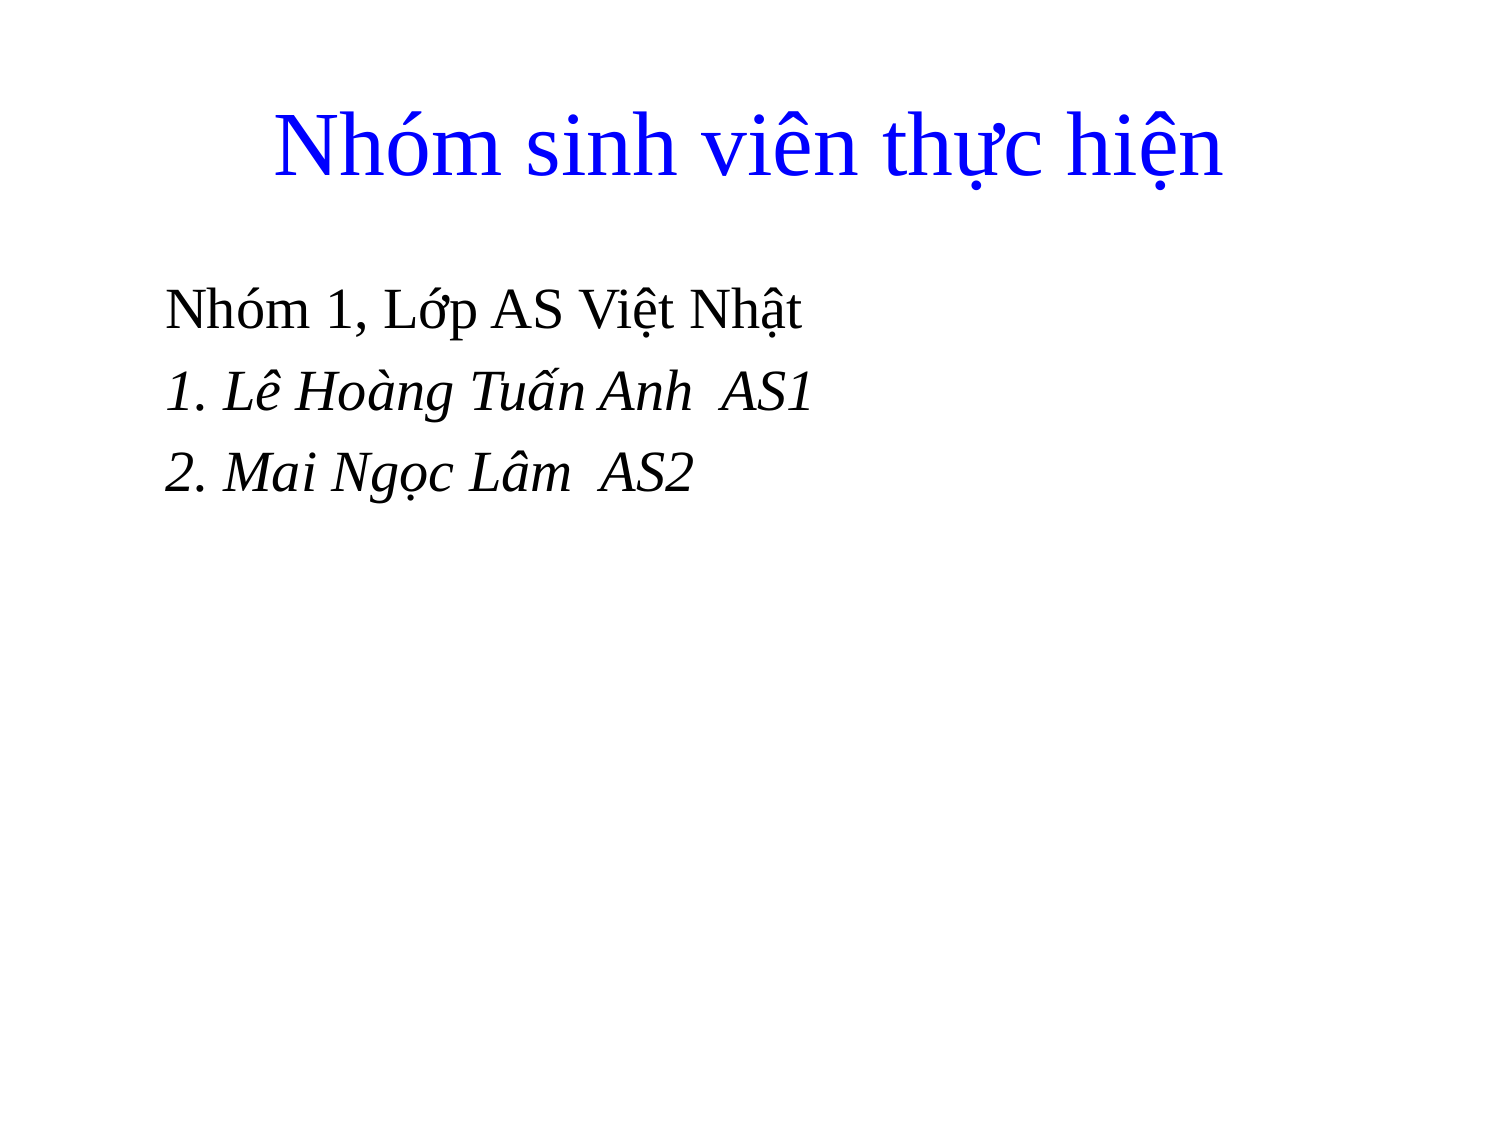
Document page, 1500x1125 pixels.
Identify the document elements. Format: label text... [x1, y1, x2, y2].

title Nhóm sinh viên thực hiện [75, 45, 1425, 233]
list Nhóm 1, Lớp AS Việt Nhật 1. Lê Hoàng Tuấn Anh AS1 2. Mai Ngọc Lâm AS2 [75, 262, 1425, 1005]
